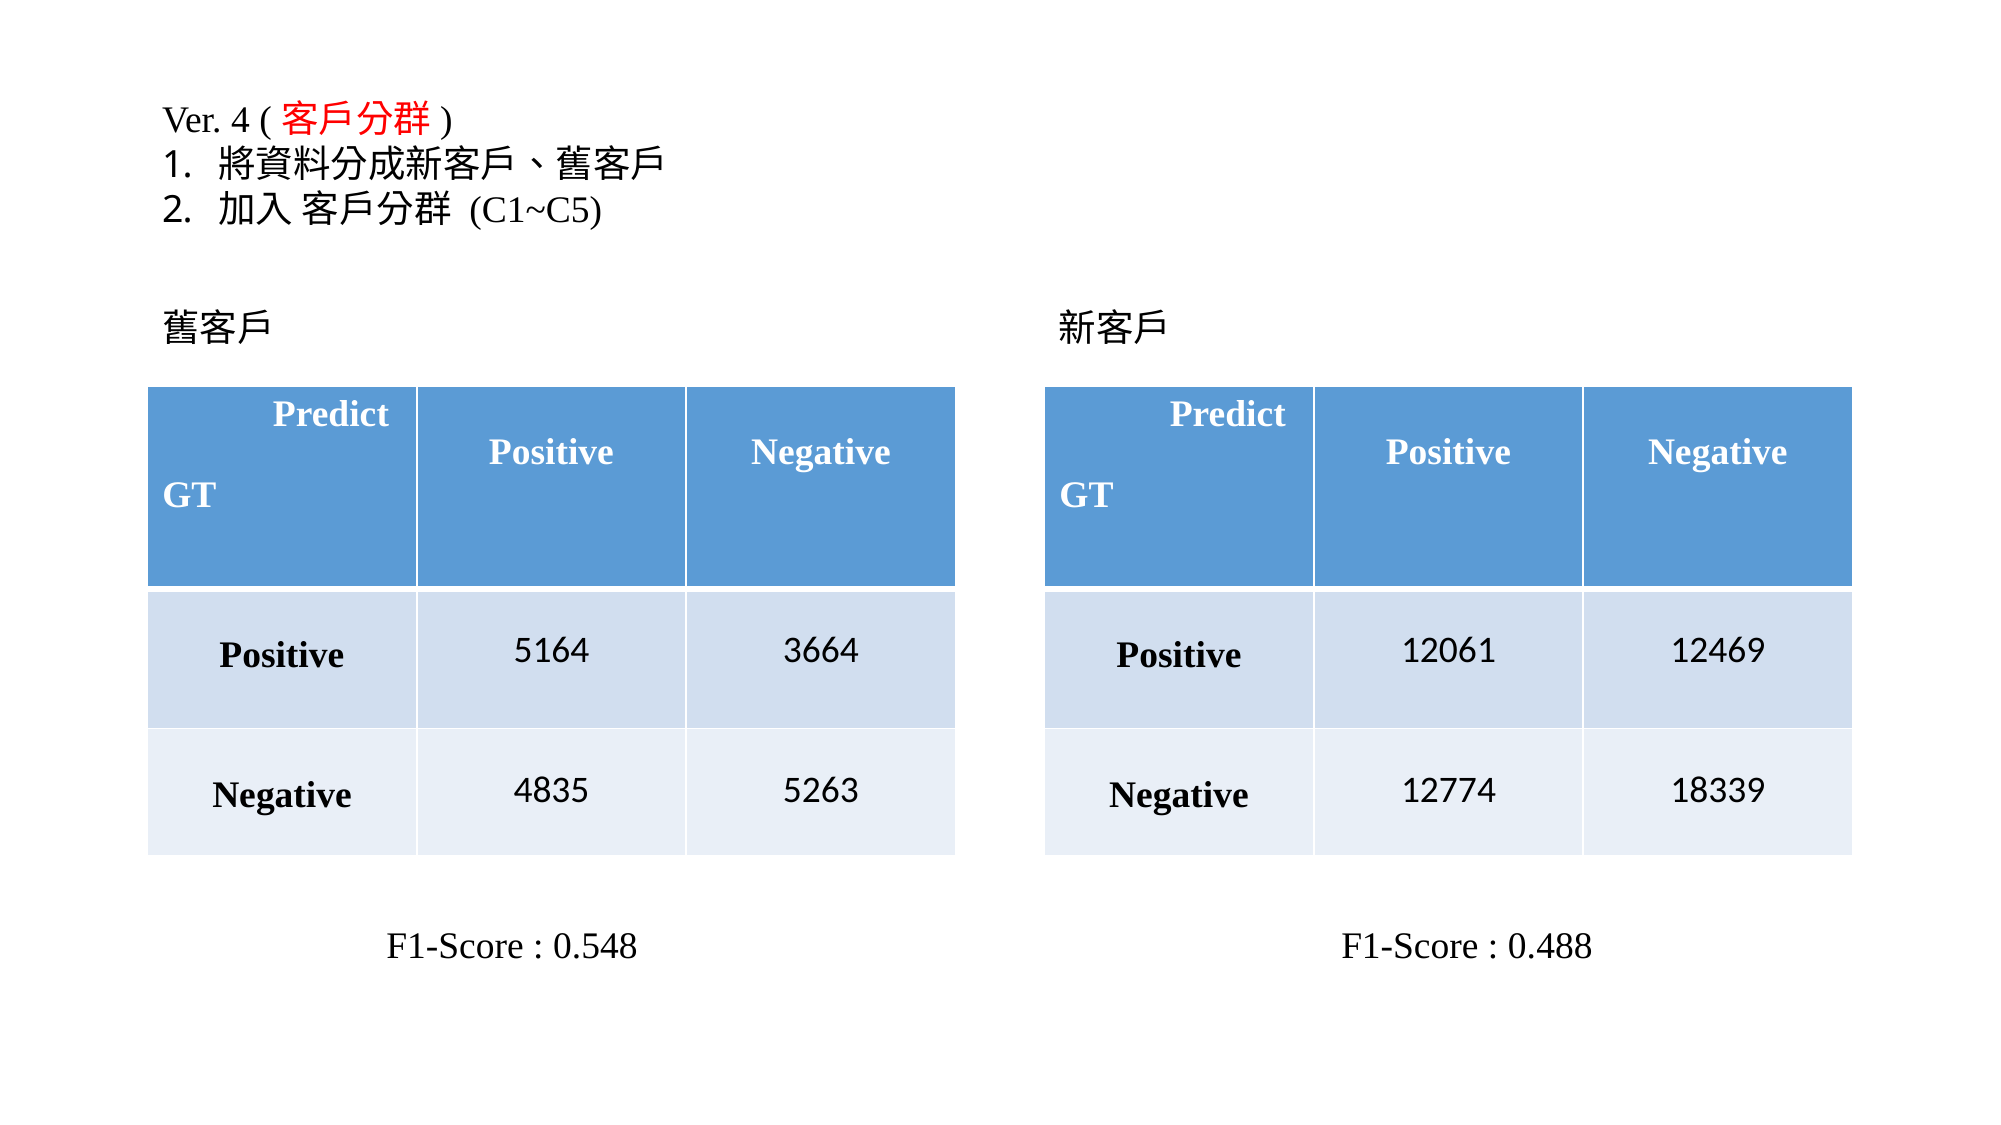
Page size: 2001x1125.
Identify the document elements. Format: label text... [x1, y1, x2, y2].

table_cell Negative [148, 729, 416, 855]
text_box F1-Score : 0.548 [371, 913, 732, 1064]
table_cell 5263 [687, 729, 955, 855]
table_header Positive [1315, 387, 1582, 586]
table_cell 12774 [1315, 729, 1582, 855]
table_header Predict GT [148, 387, 416, 586]
table_cell 4835 [418, 729, 685, 855]
table_cell 5164 [418, 592, 685, 728]
table_header Predict GT [1045, 387, 1313, 586]
table_cell 12469 [1584, 592, 1852, 728]
table_cell Positive [148, 592, 416, 728]
table_header Negative [687, 387, 955, 586]
text_box Ver. 4 (客戶分群) 將資料分成新客戶、舊客戶 加入 客戶分群 (C1~C5) [147, 87, 793, 238]
table_cell 12061 [1315, 592, 1582, 728]
table_cell Negative [1045, 729, 1313, 855]
table_cell Positive [1045, 592, 1313, 728]
text_box F1-Score : 0.488 [1326, 913, 1687, 1064]
table_header Negative [1584, 387, 1852, 586]
table_header Positive [418, 387, 685, 586]
text_box 舊客戶 [147, 297, 430, 357]
table_cell 18339 [1584, 729, 1852, 855]
text_box 新客戶 [1044, 297, 1608, 357]
table_cell 3664 [687, 592, 955, 728]
